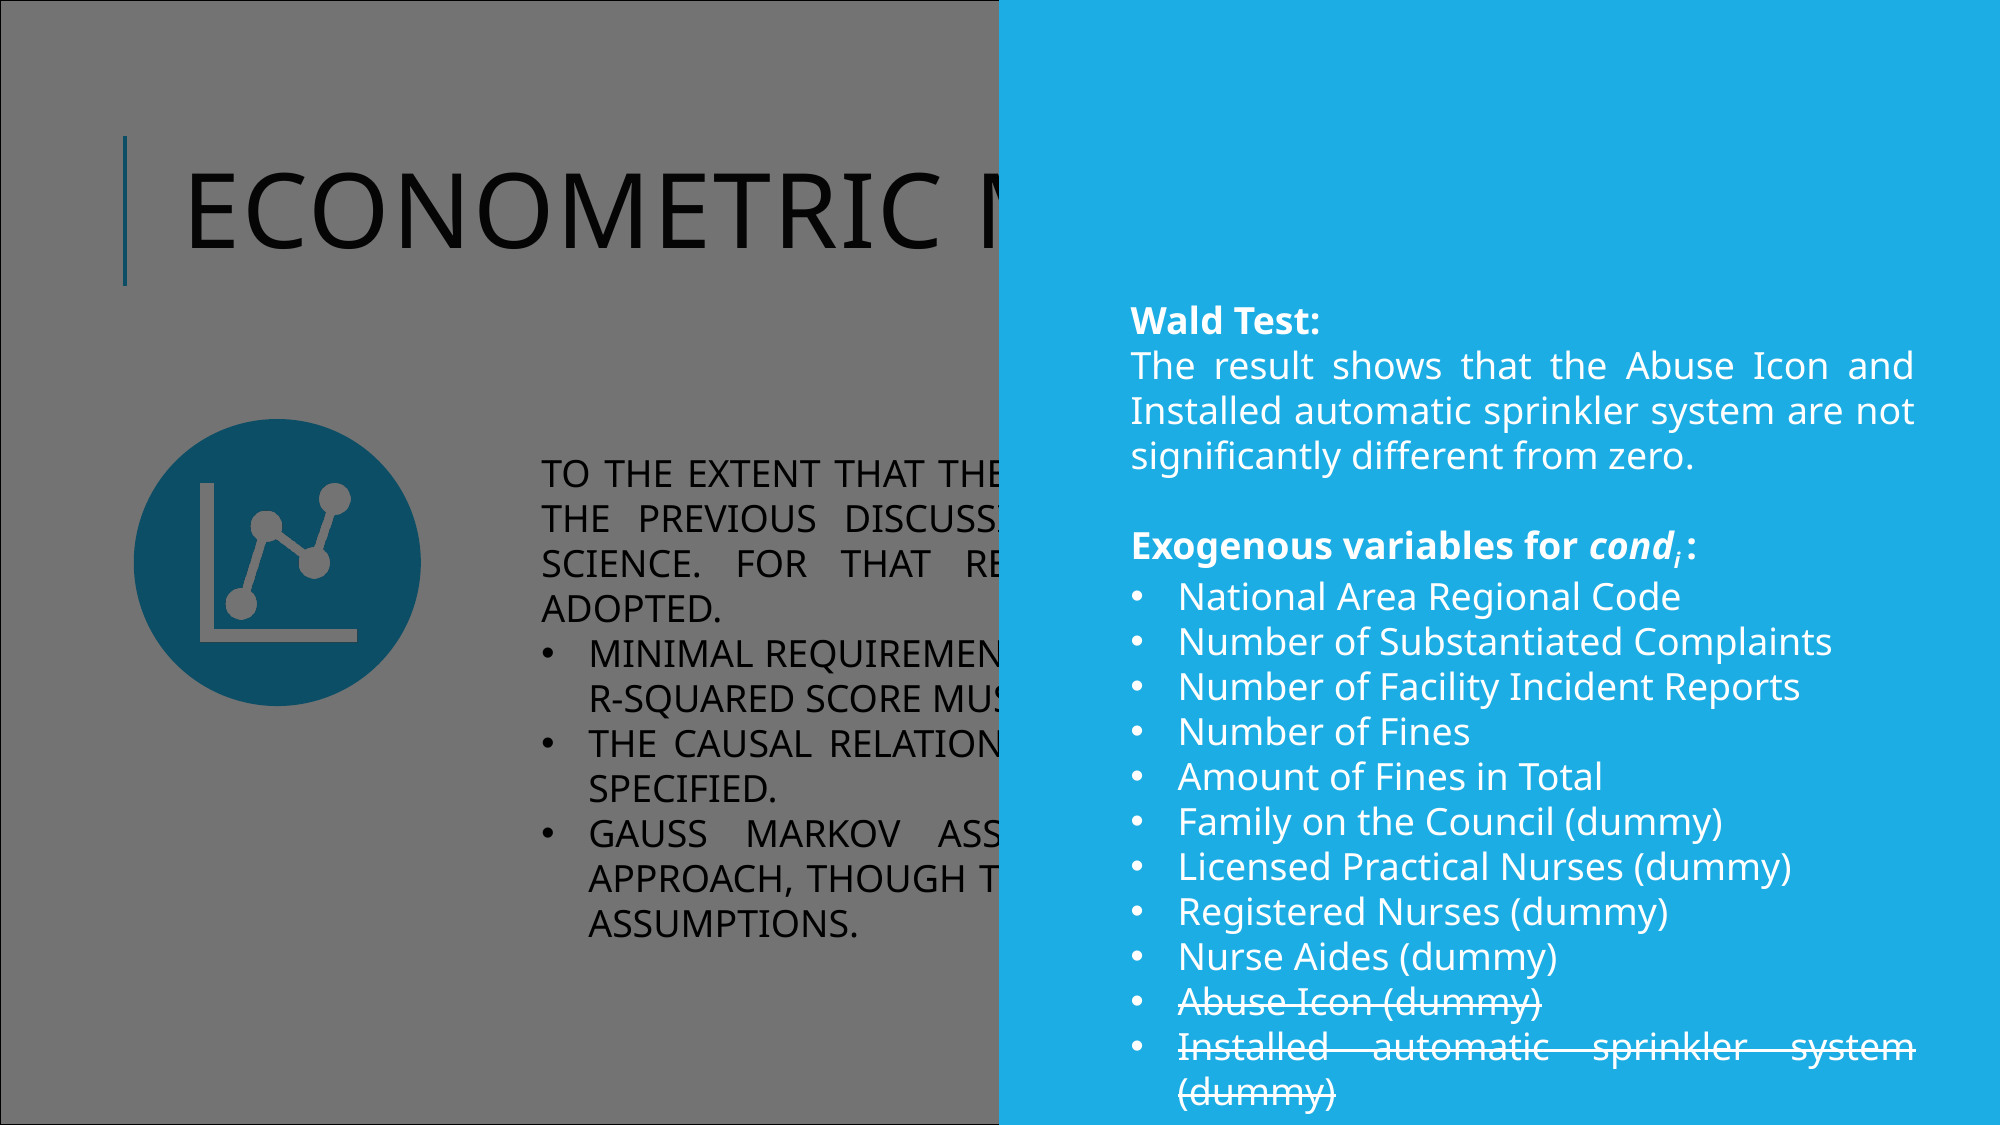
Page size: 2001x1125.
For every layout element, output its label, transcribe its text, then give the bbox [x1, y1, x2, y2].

text_box [0, 0, 999, 1125]
picture [167, 452, 387, 672]
text_box [999, 0, 2000, 1125]
text_box Wald Test: The result shows that the Abuse Icon and Installed automatic sprinkler system are not significantly different from zero. Exogenous variables for condi : National Area Regional Code Number of Substantiated Complaints Number of Facility Incident Reports Number of Fines Amount of Fines in Total Family on the Council (dummy) Licensed Practical Nurses (dummy) Registered Nurses (dummy) Nurse Aides (dummy) Abuse Icon (dummy) Installed automatic sprinkler system (dummy) [1040, 19, 1931, 1121]
